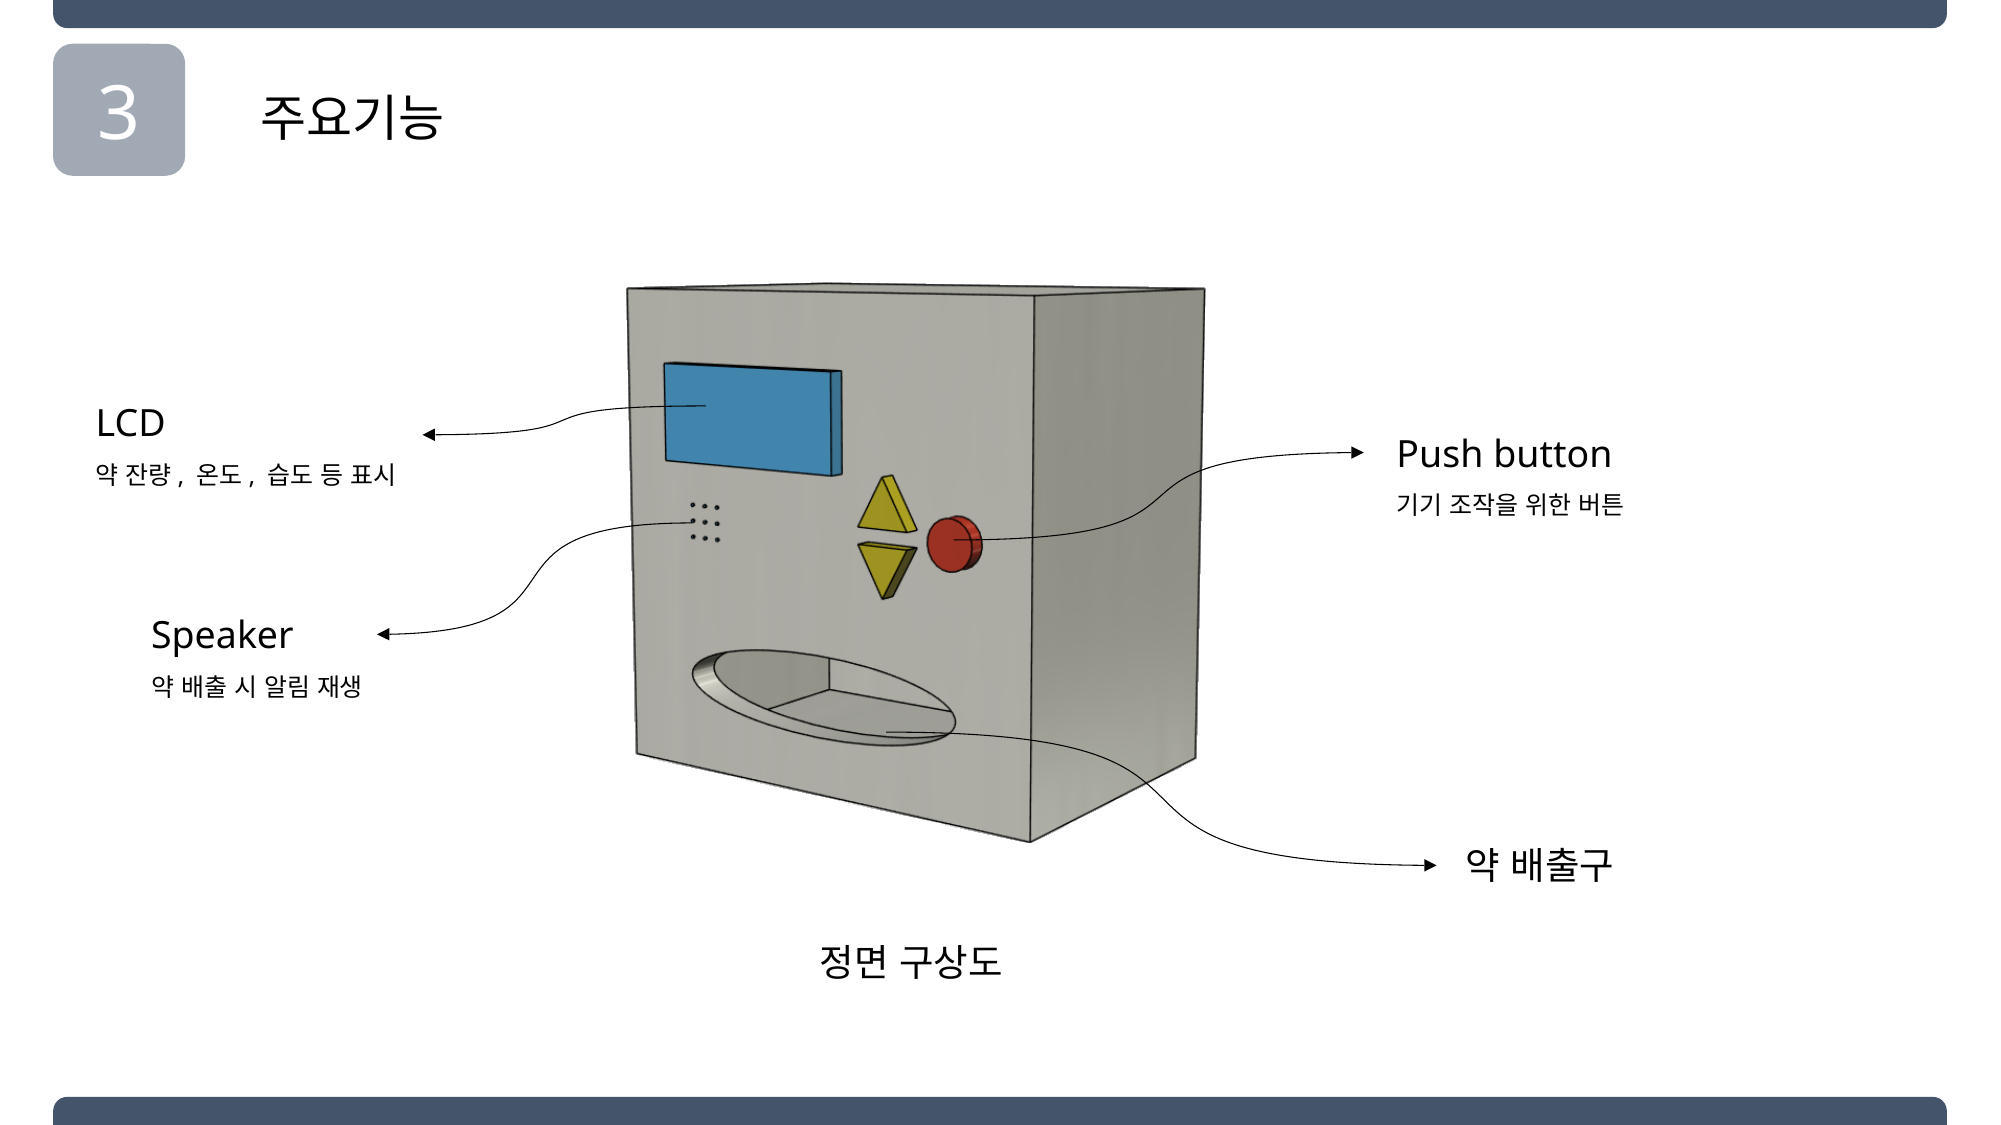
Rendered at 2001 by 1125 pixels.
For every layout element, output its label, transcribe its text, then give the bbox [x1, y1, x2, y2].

text_box LCD 약 잔량, 온도, 습도 등 표시 [80, 391, 420, 527]
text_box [376, 522, 693, 635]
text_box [886, 732, 1437, 866]
text_box 주요기능 [245, 79, 460, 155]
text_box [52, 1095, 1948, 1125]
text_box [953, 452, 1364, 540]
text_box [52, 0, 1948, 30]
text_box 3 [51, 42, 187, 177]
picture [564, 214, 1272, 866]
text_box 정면 구상도 [804, 931, 1053, 991]
text_box Push button 기기 조작을 위한 버튼 [1381, 422, 1701, 527]
text_box Speaker 약 배출 시 알림 재생 [136, 603, 420, 709]
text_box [422, 405, 706, 435]
text_box 약 배출구 [1451, 835, 1771, 895]
